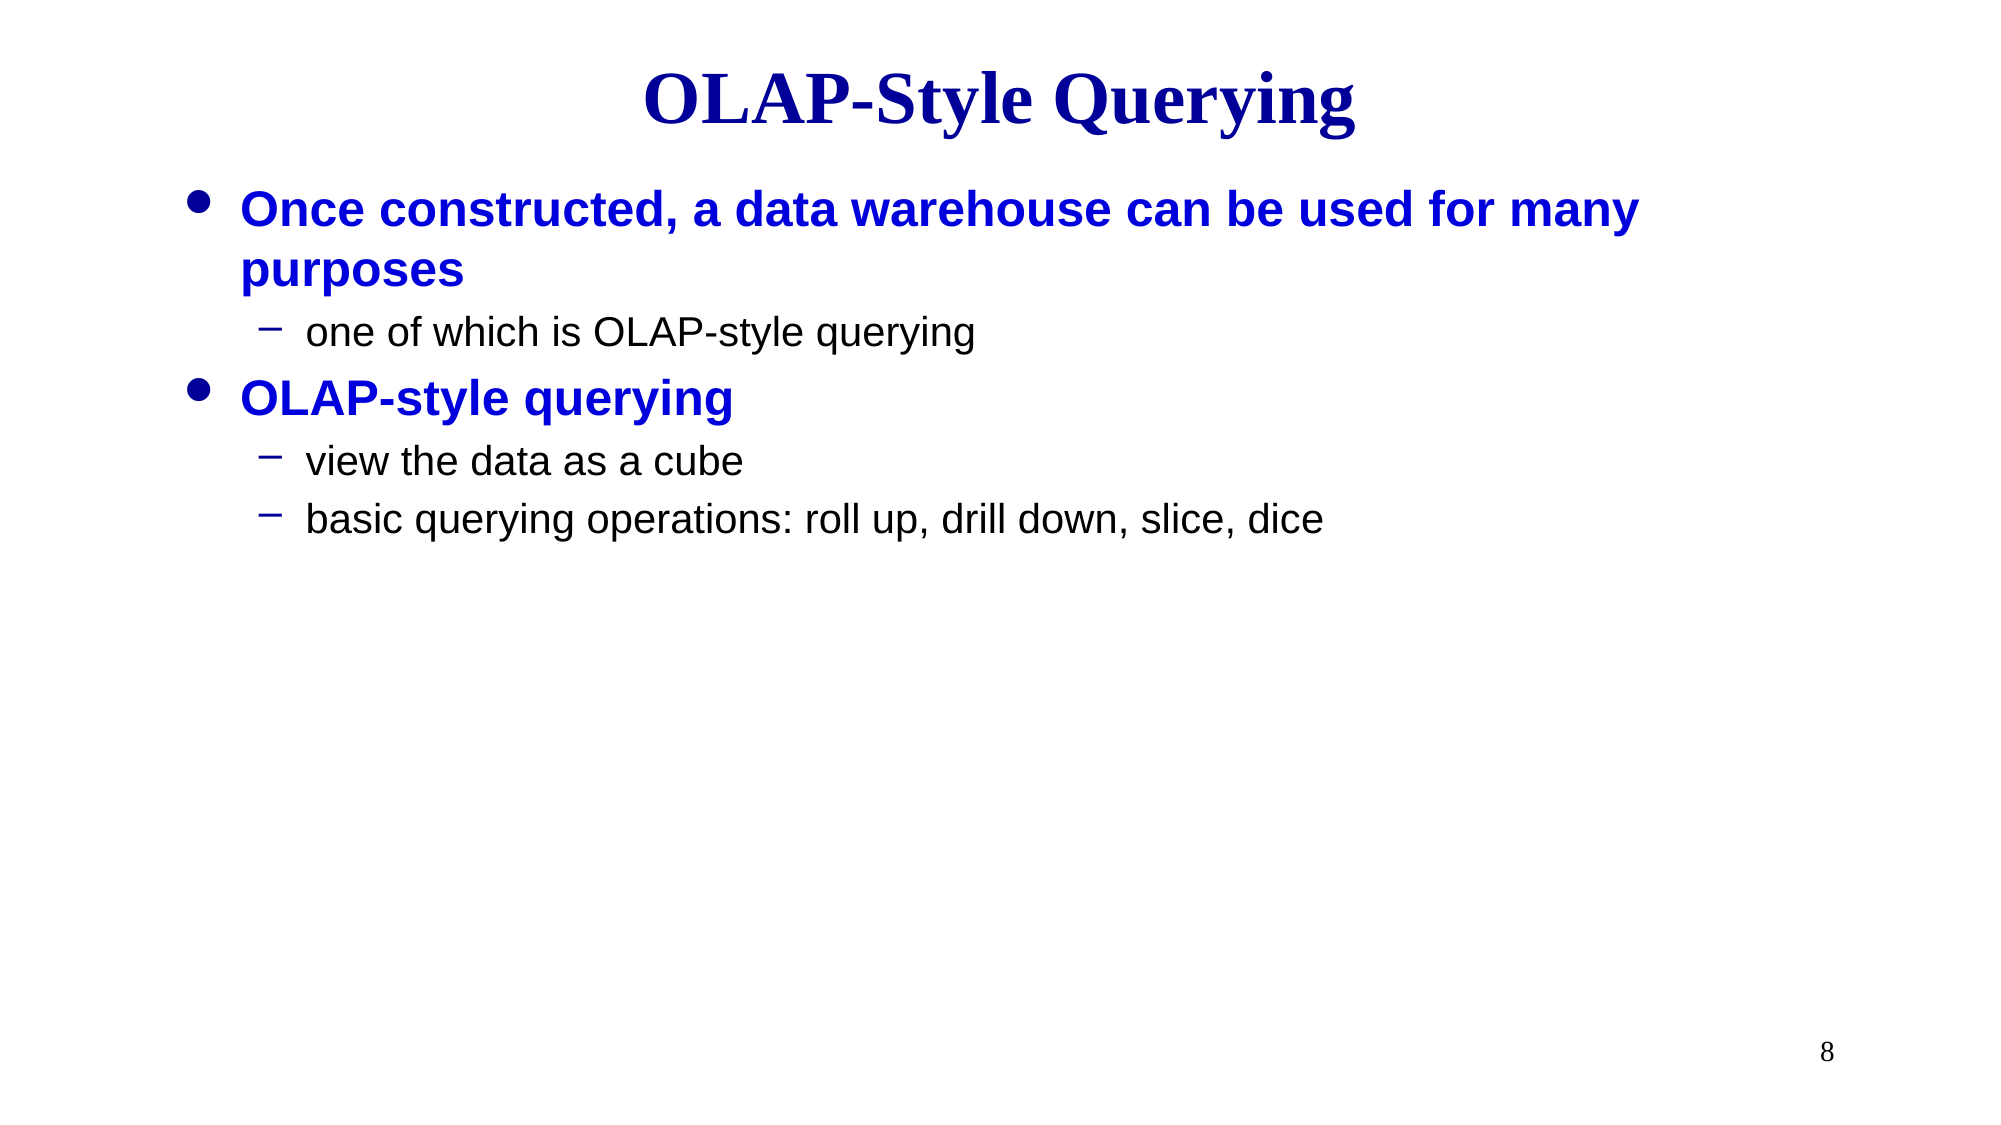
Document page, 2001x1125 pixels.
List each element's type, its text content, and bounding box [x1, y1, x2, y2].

title OLAP-Style Querying [149, 37, 1851, 151]
slide_number 8 [1432, 1024, 1851, 1101]
list Once constructed, a data warehouse can be used for many purposes one of which is OLAP-style querying OLAP-style querying view the data as a cube basic querying operations: roll up, drill down, slice, dice [168, 169, 1713, 956]
